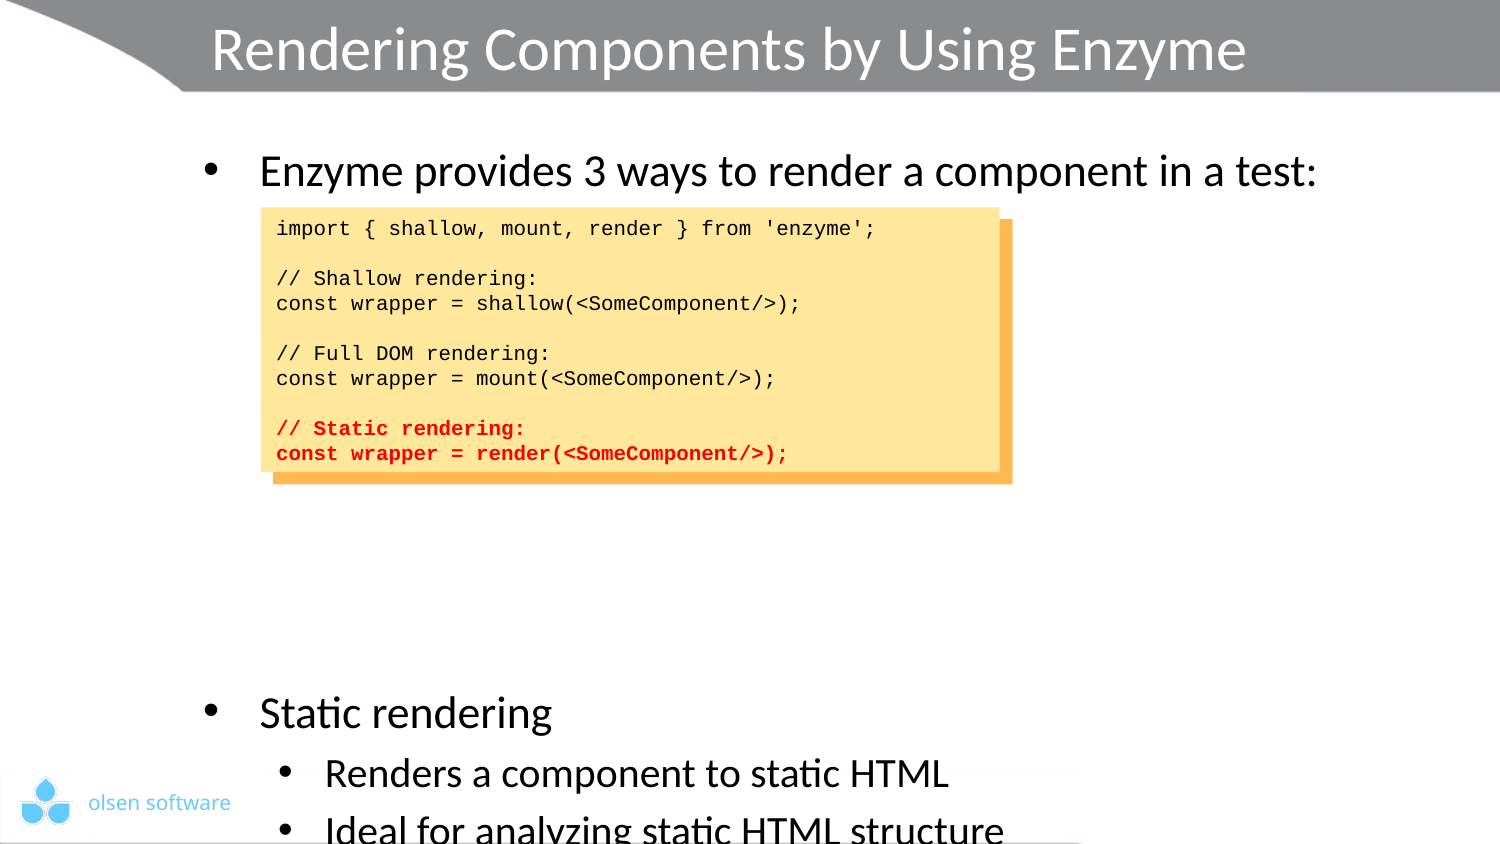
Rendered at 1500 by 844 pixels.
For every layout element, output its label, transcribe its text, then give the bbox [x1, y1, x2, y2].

title Rendering Components by Using Enzyme [187, 0, 1426, 93]
picture [0, 0, 1500, 844]
text_box import { shallow, mount, render } from 'enzyme'; // Shallow rendering: const wrapper = shallow(<SomeComponent/>); // Full DOM rendering: const wrapper = mount(<SomeComponent/>); // Static rendering: const wrapper = render(<SomeComponent/>); [260, 207, 1000, 473]
list Enzyme provides 3 ways to render a component in a test: Static rendering Renders a component to static HTML Ideal for analyzing static HTML structure [188, 133, 1425, 716]
